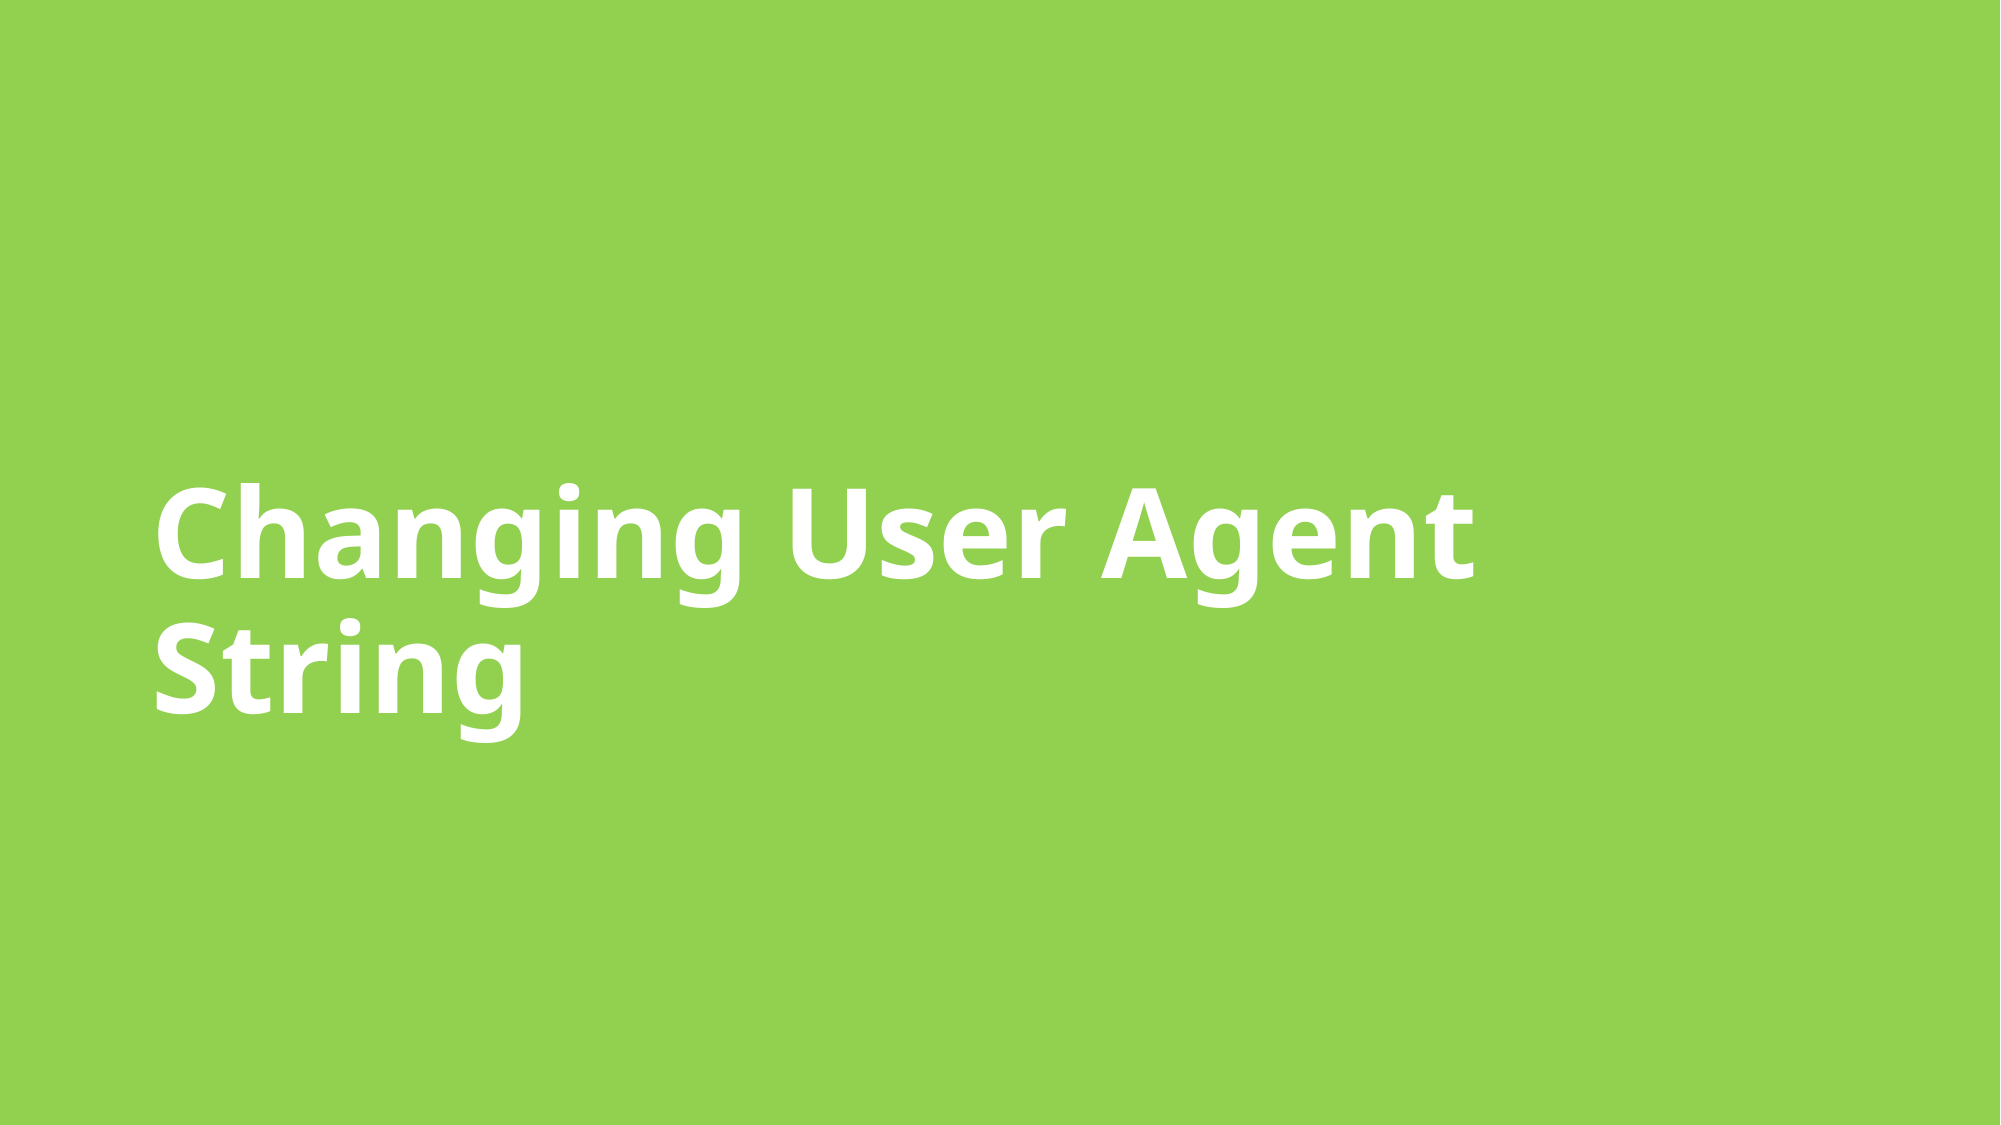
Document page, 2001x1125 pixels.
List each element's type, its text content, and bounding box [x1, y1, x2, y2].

title Changing User Agent String [136, 280, 1862, 749]
